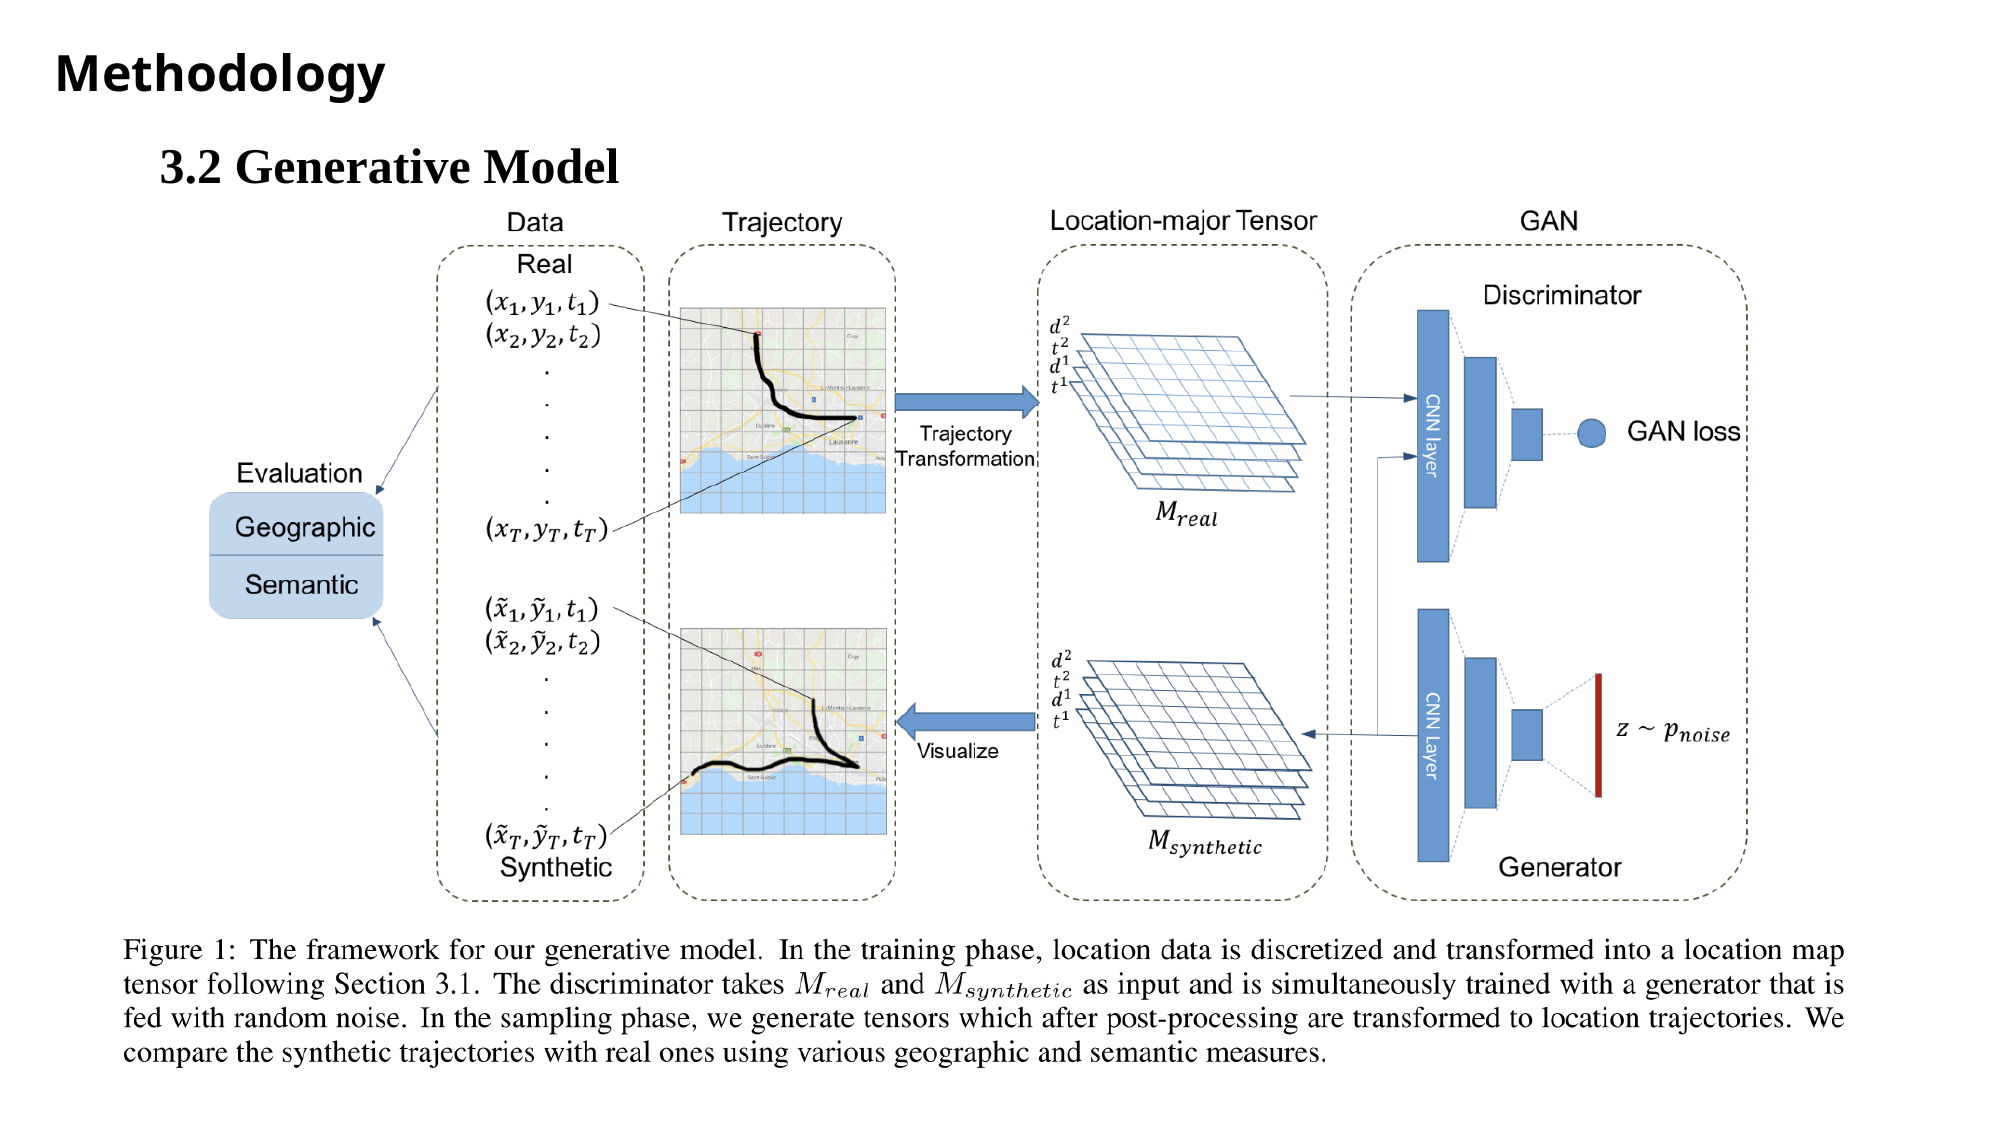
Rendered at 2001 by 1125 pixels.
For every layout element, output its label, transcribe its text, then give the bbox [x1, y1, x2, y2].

text_box 3.2 Generative Model [144, 125, 1861, 190]
text_box Methodology [40, 34, 605, 110]
picture [89, 190, 1861, 1078]
